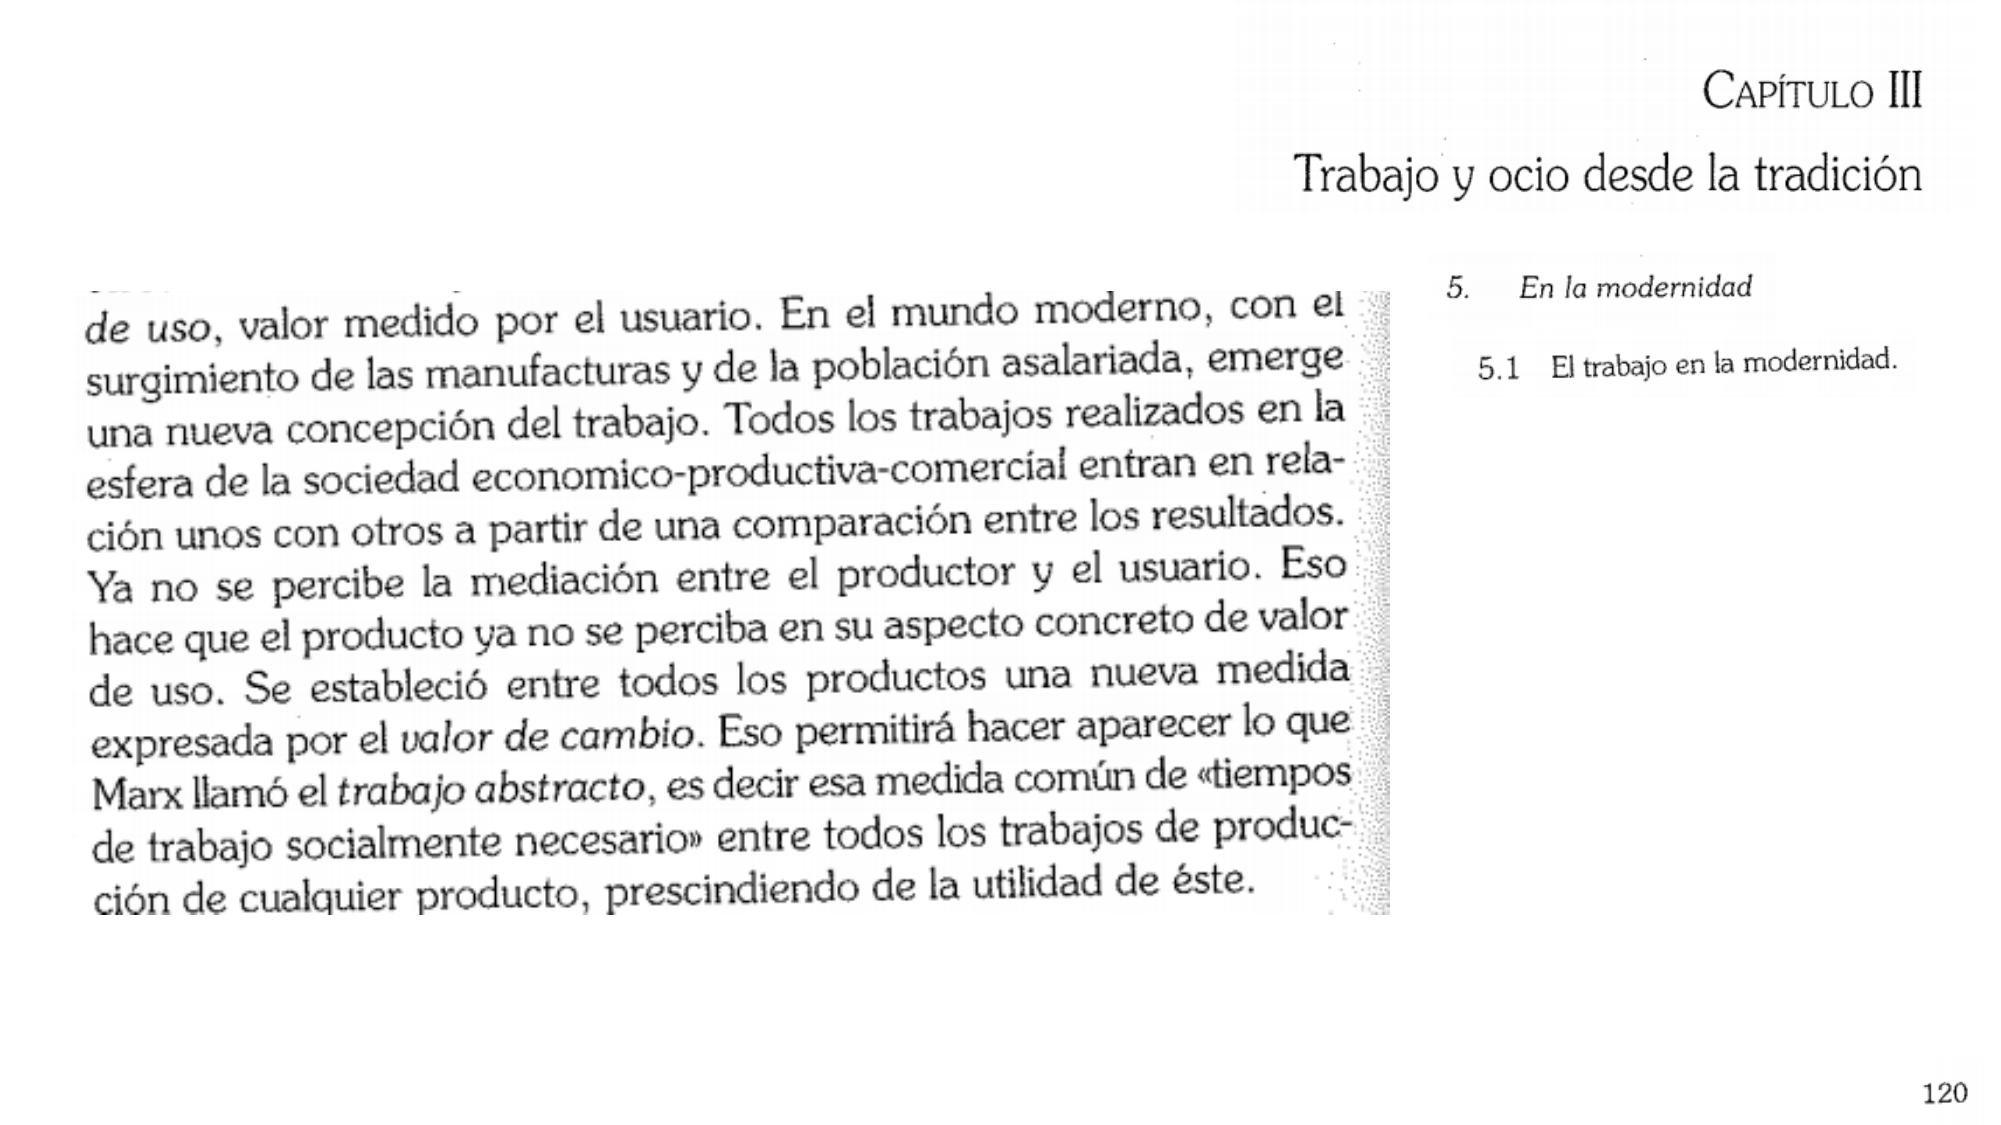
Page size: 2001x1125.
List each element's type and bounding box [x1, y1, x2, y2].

picture [1229, 0, 1975, 215]
picture [1427, 252, 1916, 397]
picture [1890, 1057, 1998, 1125]
picture [72, 291, 1390, 915]
